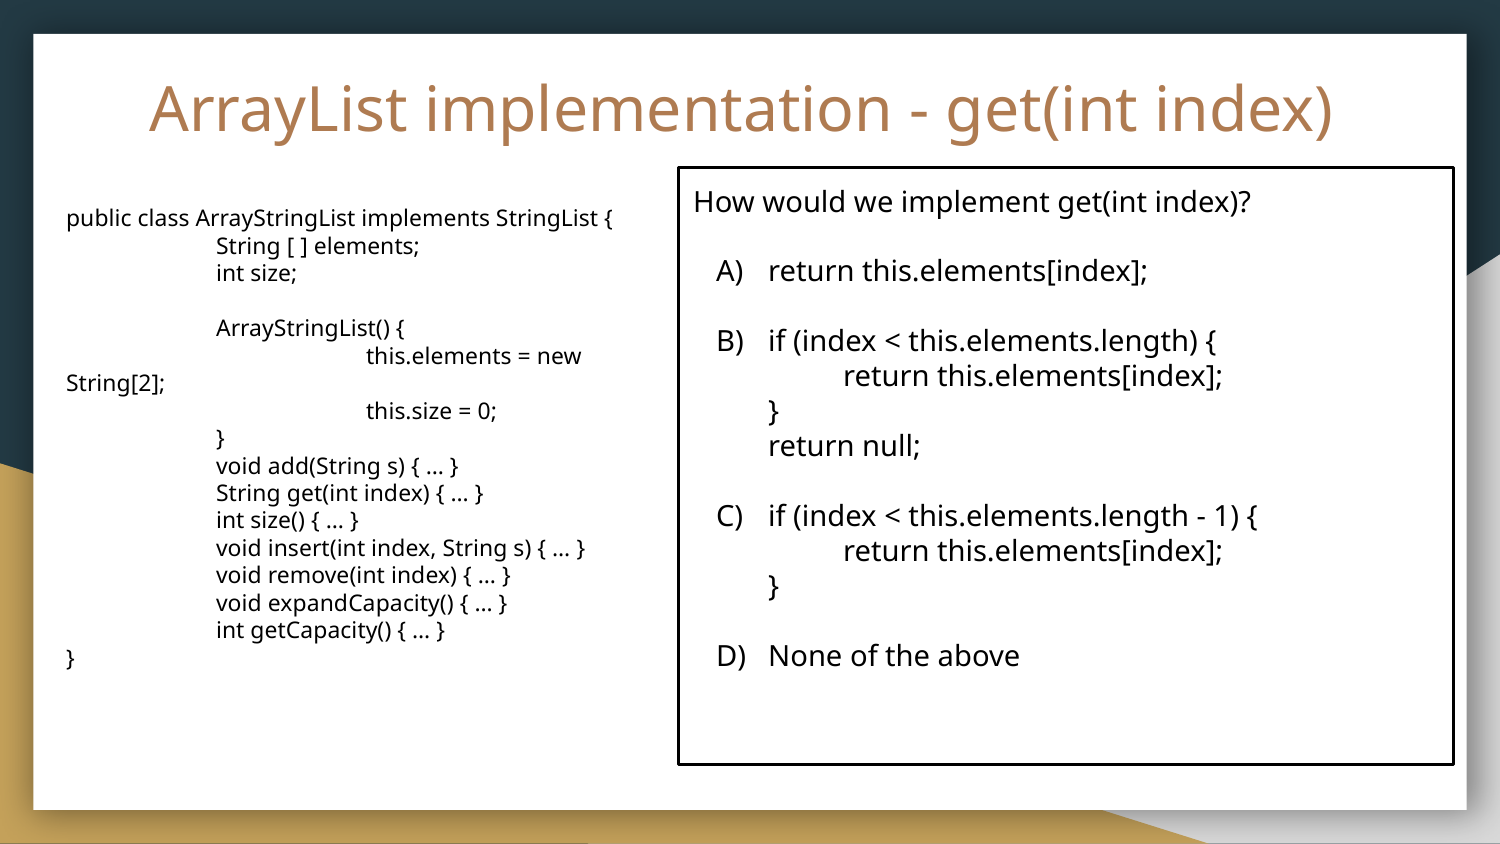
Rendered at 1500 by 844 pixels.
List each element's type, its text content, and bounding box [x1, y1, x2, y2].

title ArrayList implementation - get(int index) [134, 54, 1366, 189]
text_box How would we implement get(int index)? return this.elements[index]; if (index < this.elements.length) { return this.elements[index]; } return null; if (index < this.elements.length - 1) { return this.elements[index]; } None of the above [678, 167, 1454, 765]
list public class ArrayStringList implements StringList { String [ ] elements; int size; ArrayStringList() { this.elements = new String[2]; this.size = 0; } void add(String s) { … } String get(int index) { … } int size() { … } void insert(int index, String s) { … } void remove(int index) { … } void expandCapacity() { … } int getCapacity() { … } } [51, 189, 700, 786]
